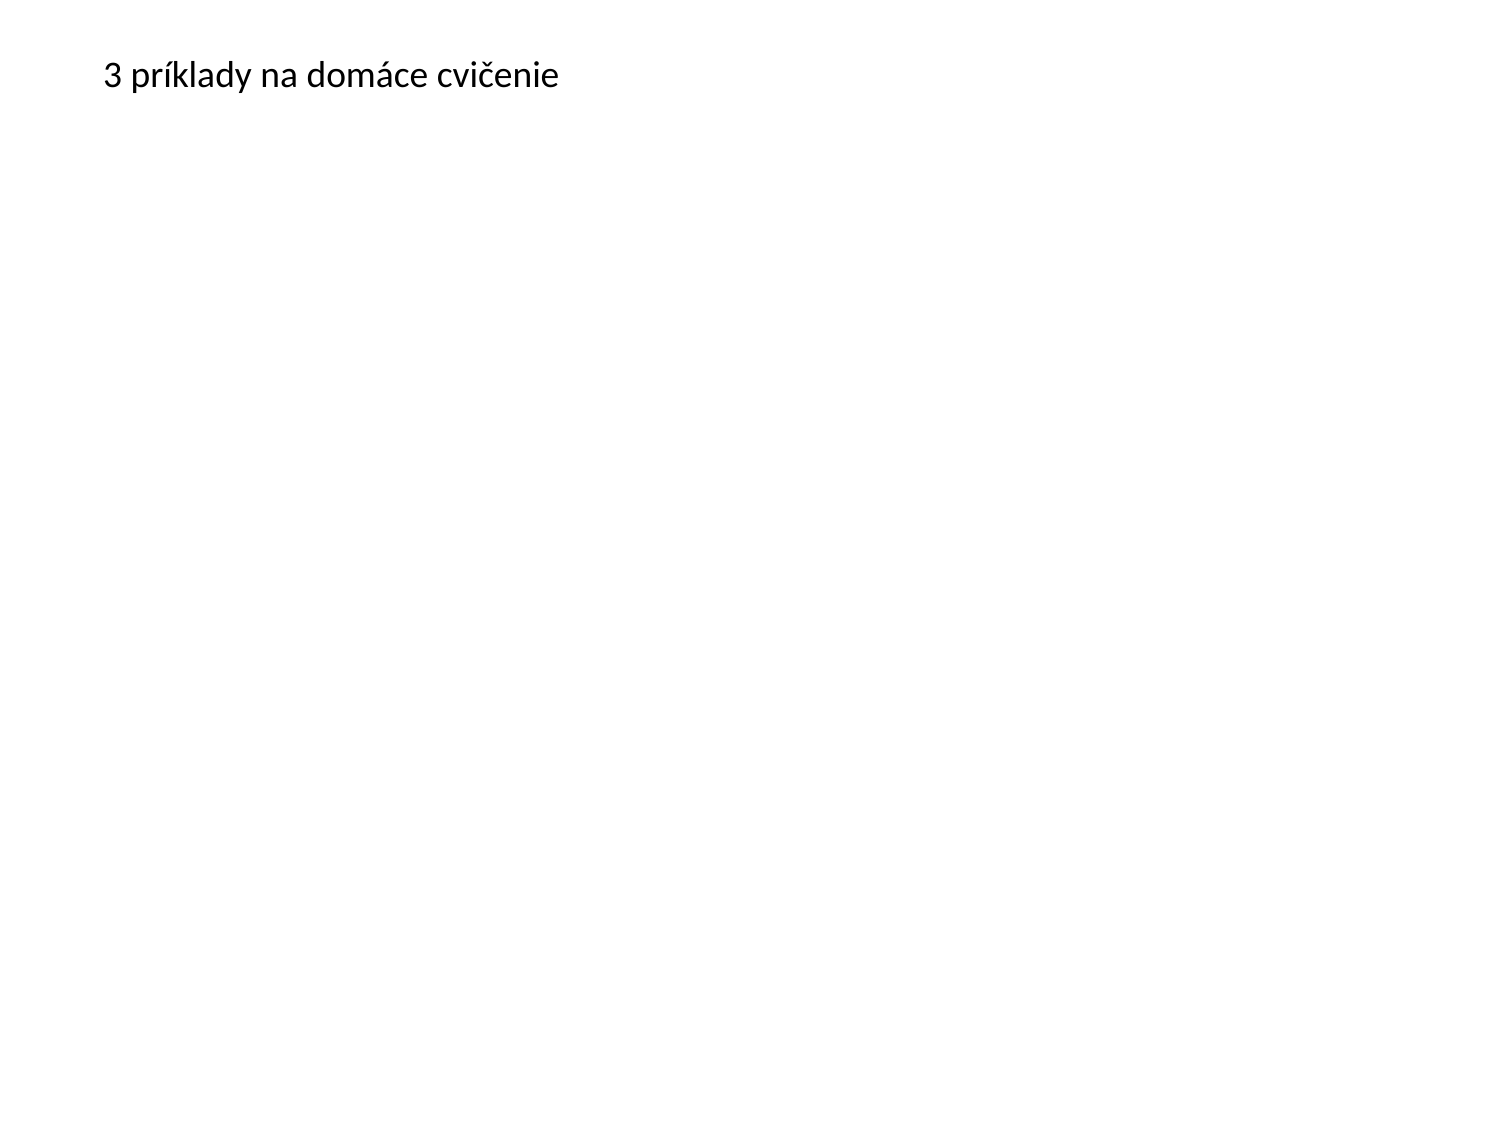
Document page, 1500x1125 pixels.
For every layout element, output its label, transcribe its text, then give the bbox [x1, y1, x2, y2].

text_box 3 príklady na domáce cvičenie [88, 42, 928, 103]
